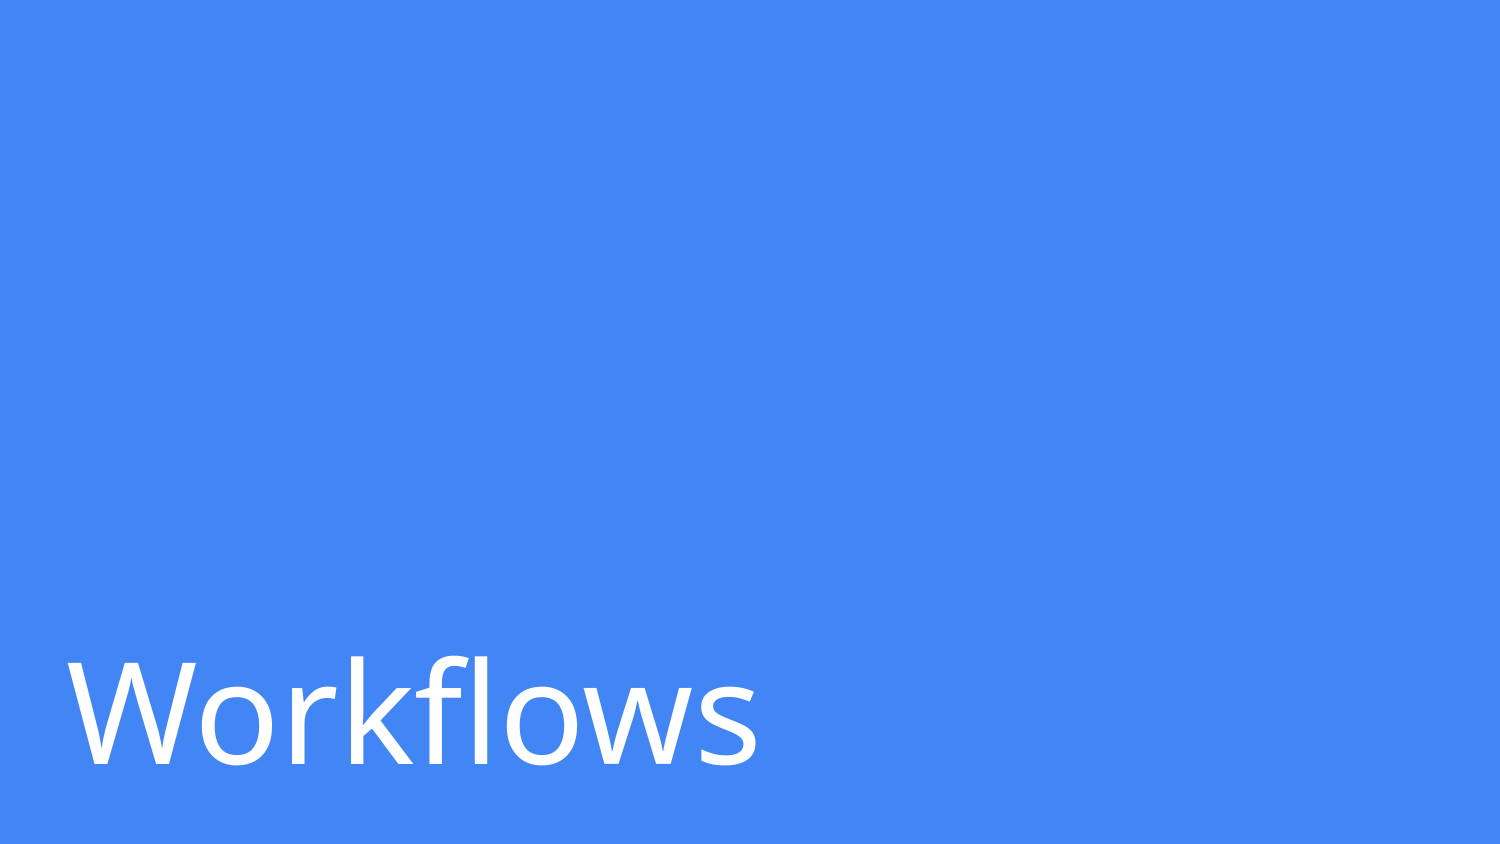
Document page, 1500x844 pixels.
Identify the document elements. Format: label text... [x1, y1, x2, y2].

title Workflows [51, 406, 1383, 809]
